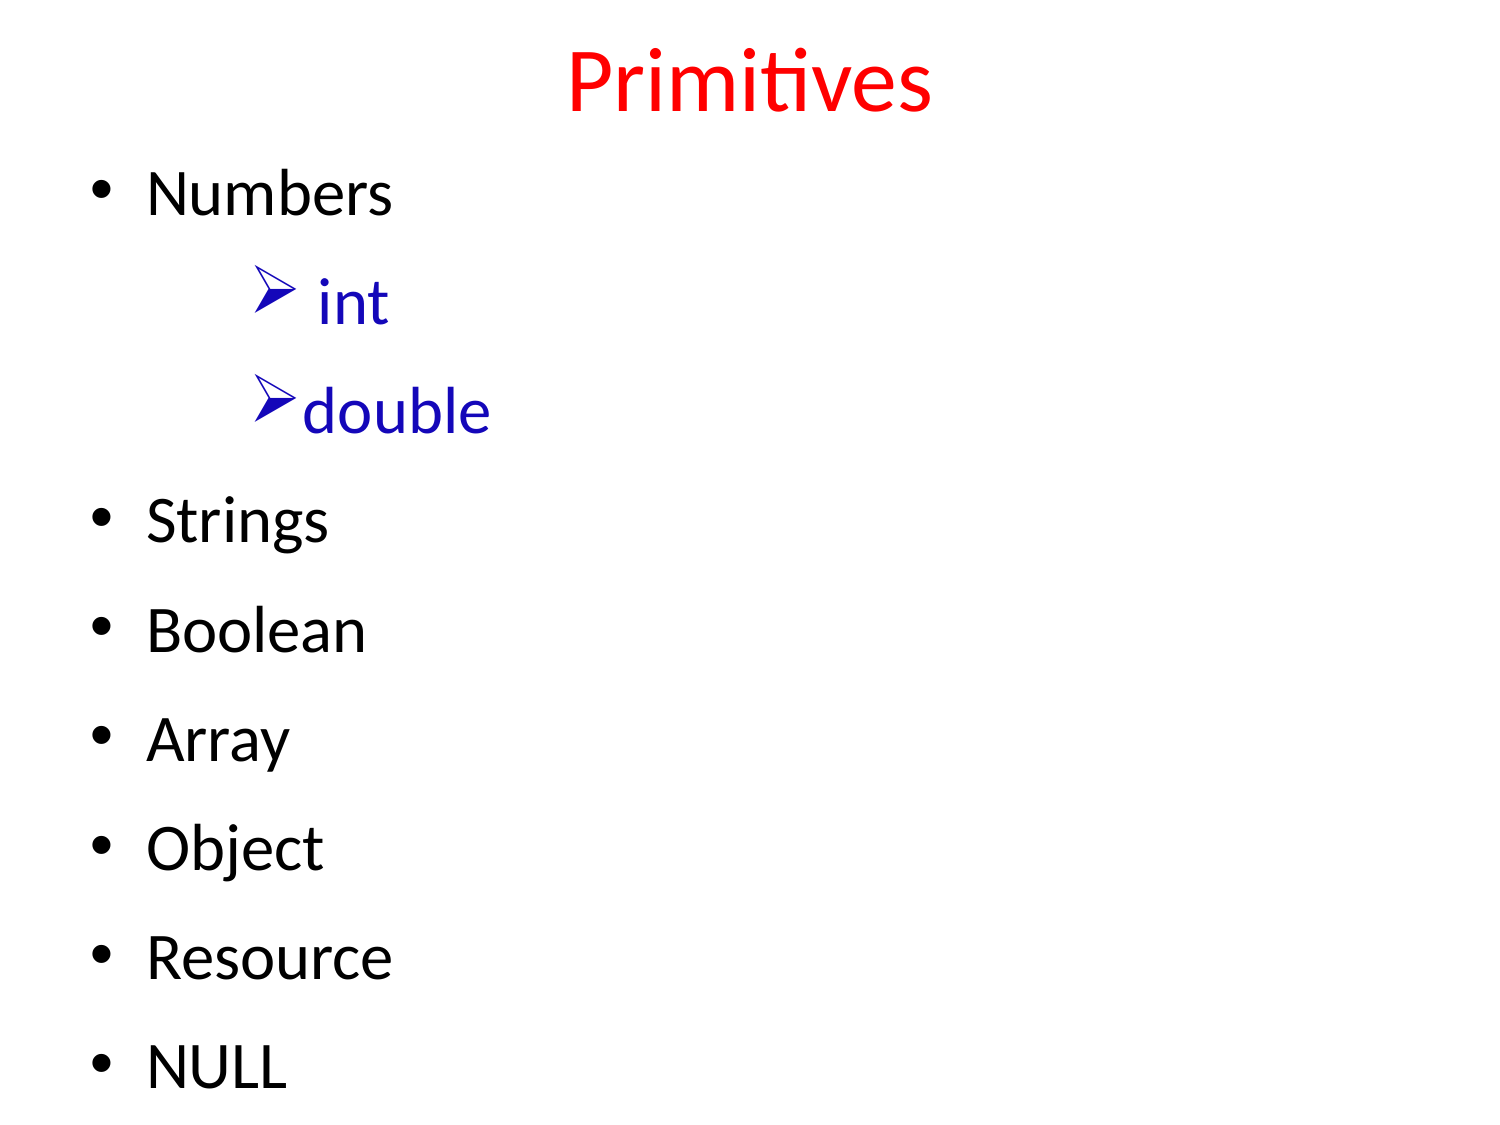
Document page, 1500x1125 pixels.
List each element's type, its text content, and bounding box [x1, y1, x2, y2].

text_box Numbers int double Strings Boolean Array Object Resource NULL [75, 125, 1425, 1005]
text_box Primitives [75, 0, 1425, 125]
